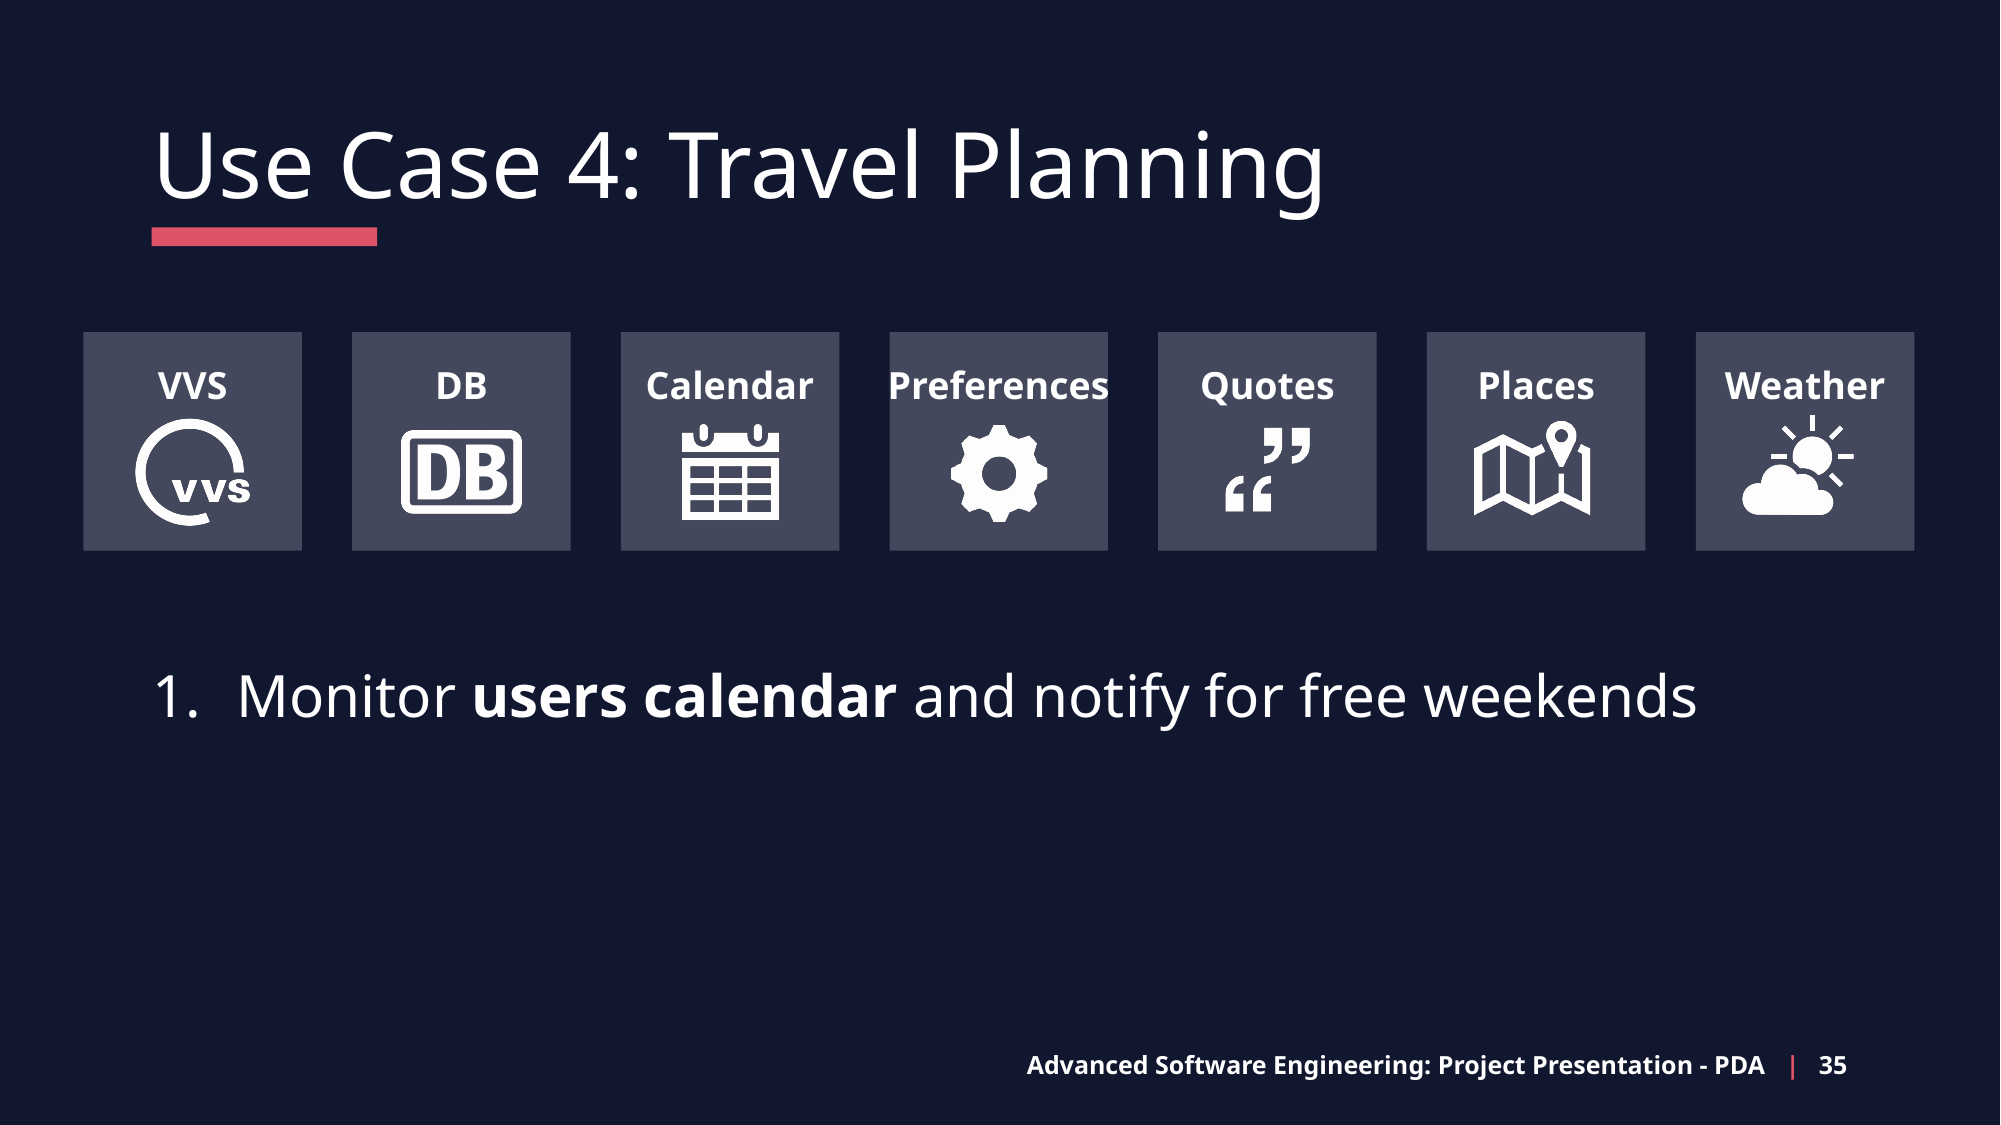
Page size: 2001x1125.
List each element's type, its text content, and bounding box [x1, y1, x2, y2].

text_box DB [352, 332, 571, 551]
text_box Places [1426, 332, 1646, 551]
picture [401, 429, 522, 515]
picture [1462, 398, 1602, 538]
picture [930, 405, 1067, 542]
text_box Preferences [889, 332, 1108, 551]
picture [1734, 401, 1862, 530]
picture [134, 416, 251, 528]
text_box Monitor users calendar and notify for free weekends [137, 616, 1863, 1012]
text_box VVS [83, 332, 302, 551]
text_box Advanced Software Engineering: Project Presentation - PDA | 35 [137, 1042, 1863, 1103]
text_box Weather [1695, 332, 1915, 551]
text_box Calendar [620, 332, 840, 551]
picture [1208, 410, 1327, 530]
picture [661, 403, 799, 541]
text_box Quotes [1158, 332, 1377, 551]
text_box Use Case 4: Travel Planning [137, 59, 1863, 278]
